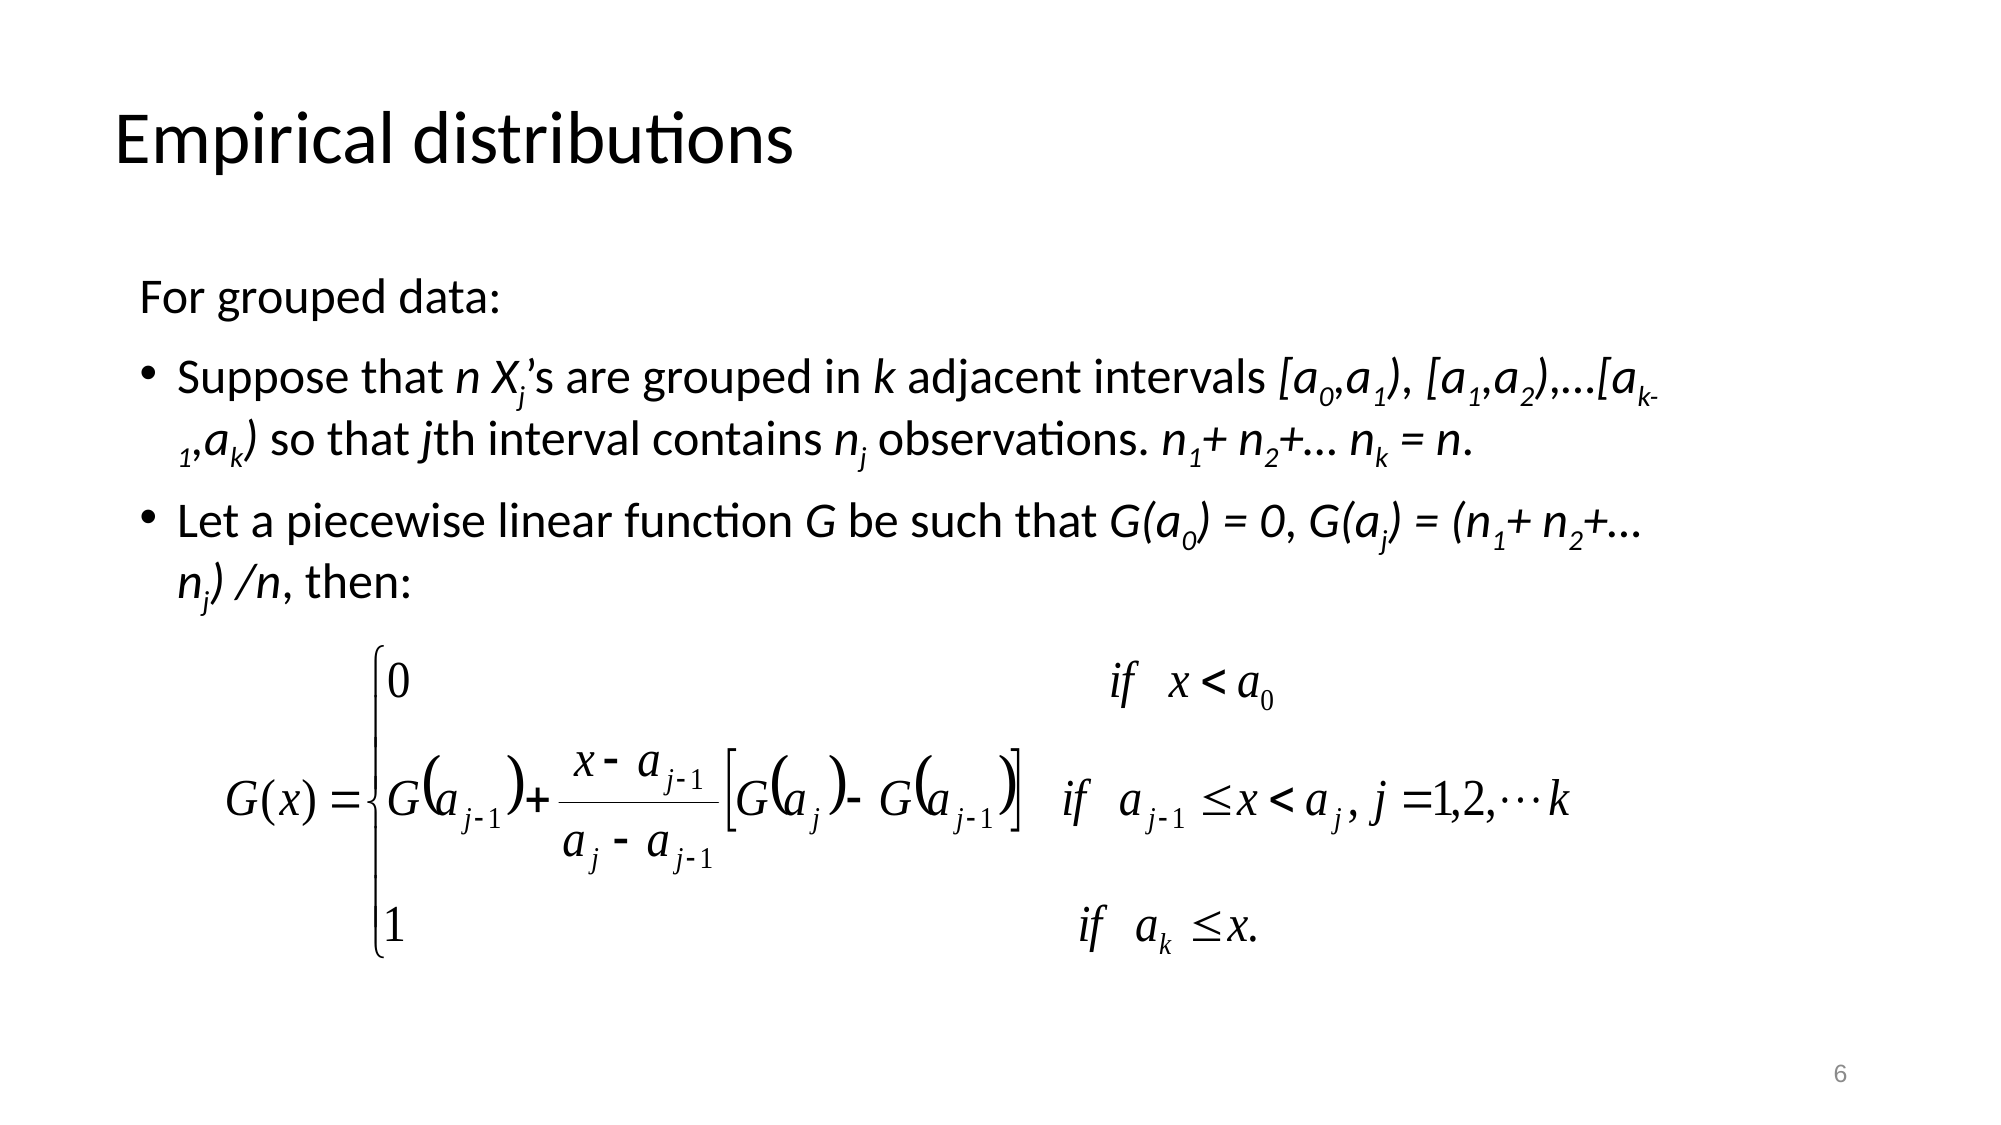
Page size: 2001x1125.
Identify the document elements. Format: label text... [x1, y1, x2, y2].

list For grouped data: Suppose that n Xj’s are grouped in k adjacent intervals [a0,a1), [a1,a2),…[ak-1,ak) so that jth interval contains nj observations. n1+ n2+… nk = n. Let a piecewise linear function G be such that G(a0) = 0, G(aj) = (n1+ n2+… nj) /n, then: [124, 262, 1749, 1005]
slide_number 6 [1412, 1042, 1863, 1103]
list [218, 633, 1582, 972]
title Empirical distributions [99, 45, 1900, 233]
